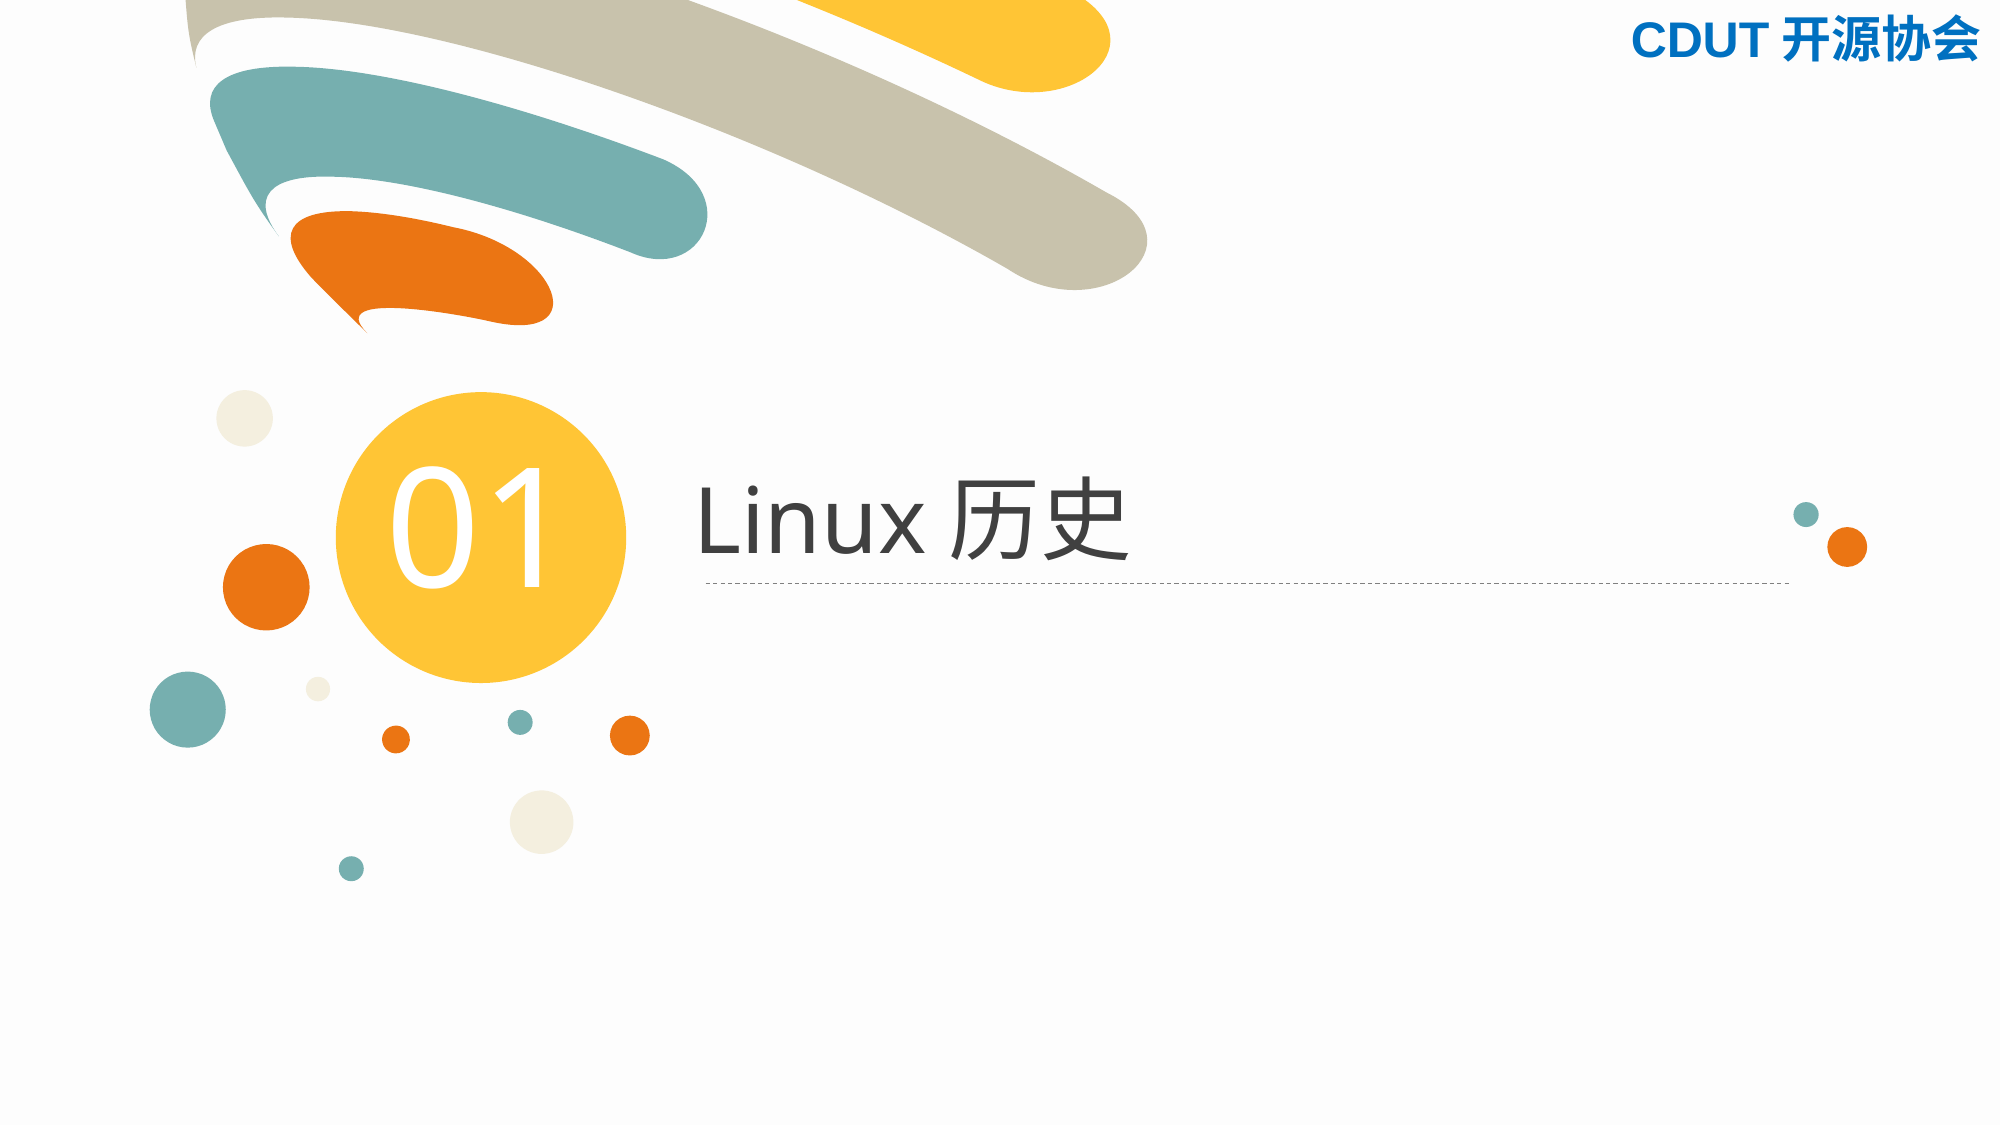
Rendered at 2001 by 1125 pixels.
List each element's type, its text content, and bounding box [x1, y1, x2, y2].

text_box [1826, 526, 1869, 568]
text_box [335, 392, 627, 684]
text_box [304, 675, 332, 703]
text_box [148, 670, 227, 749]
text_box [678, 400, 1791, 658]
text_box [337, 855, 365, 883]
text_box [796, 0, 1111, 93]
text_box [290, 211, 554, 334]
text_box [608, 714, 651, 757]
text_box [215, 389, 274, 448]
text_box [381, 724, 411, 755]
text_box [506, 708, 534, 736]
text_box [185, 0, 1148, 291]
text_box [1792, 501, 1820, 529]
text_box [508, 789, 575, 855]
text_box [221, 542, 311, 632]
text_box CDUT开源协会 [1552, 0, 2000, 75]
text_box [210, 66, 708, 260]
